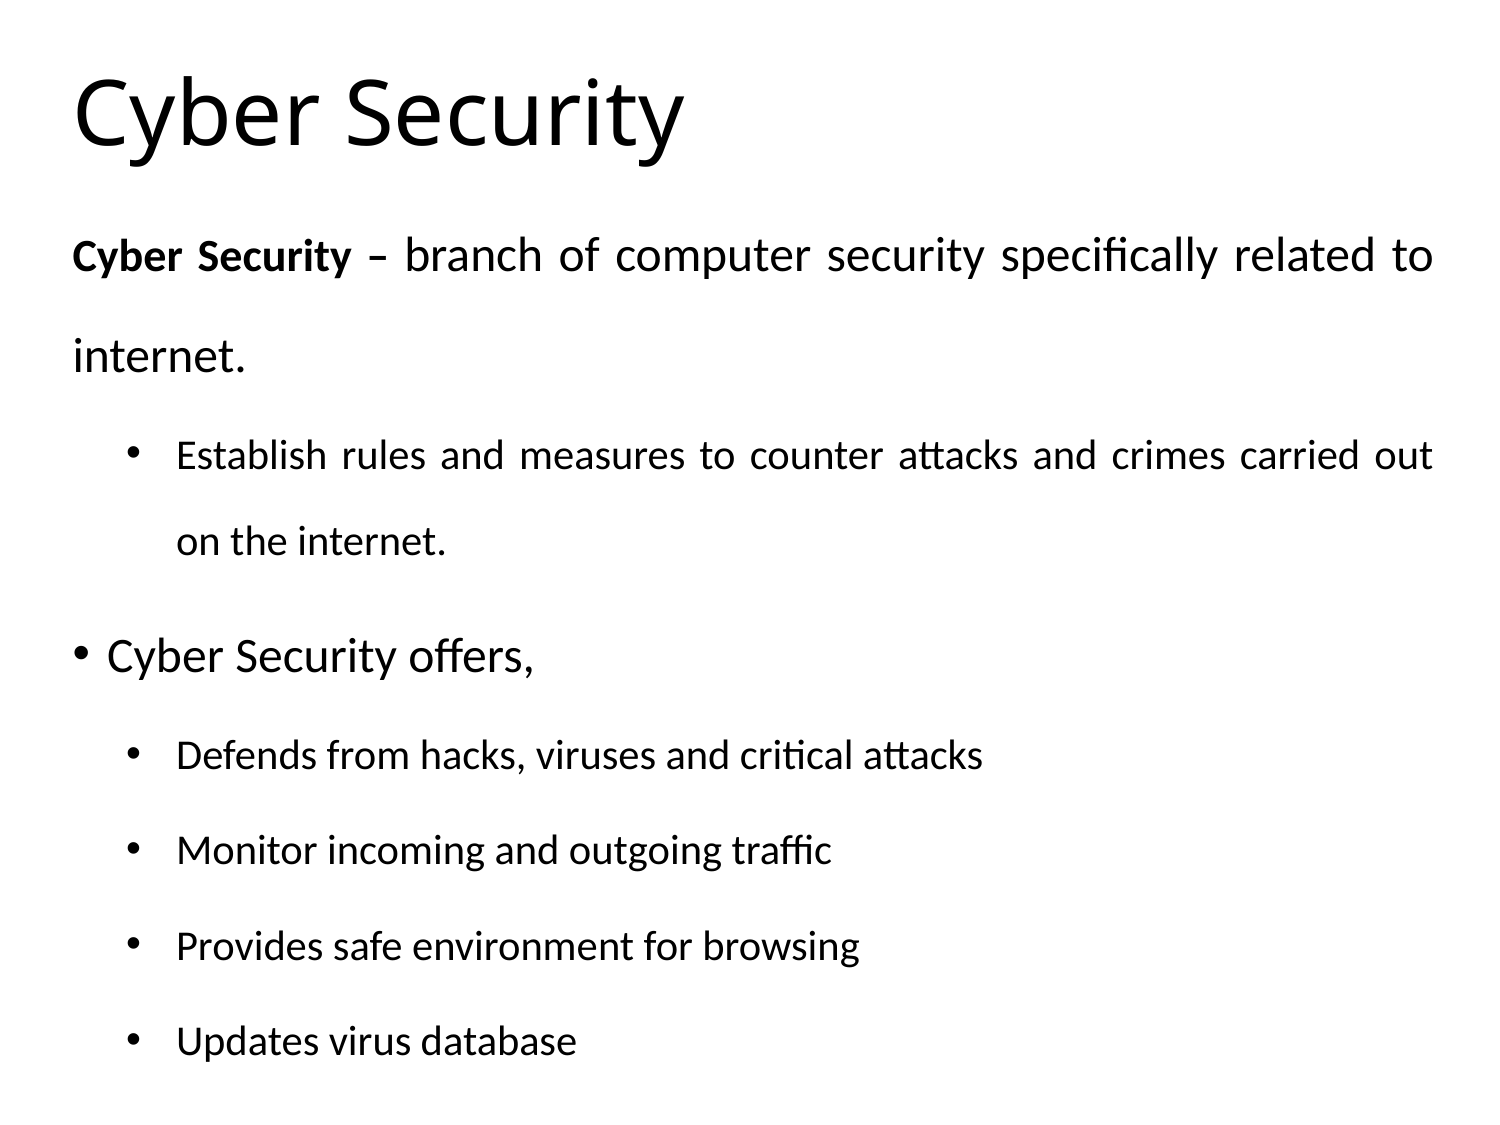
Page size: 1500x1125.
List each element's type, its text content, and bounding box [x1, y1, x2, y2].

list Cyber Security – branch of computer security specifically related to internet. Establish rules and measures to counter attacks and crimes carried out on the internet. Cyber Security offers, Defends from hacks, viruses and critical attacks Monitor incoming and outgoing traffic Provides safe environment for browsing Updates virus database [57, 173, 1450, 1083]
title Cyber Security [57, 59, 1397, 173]
